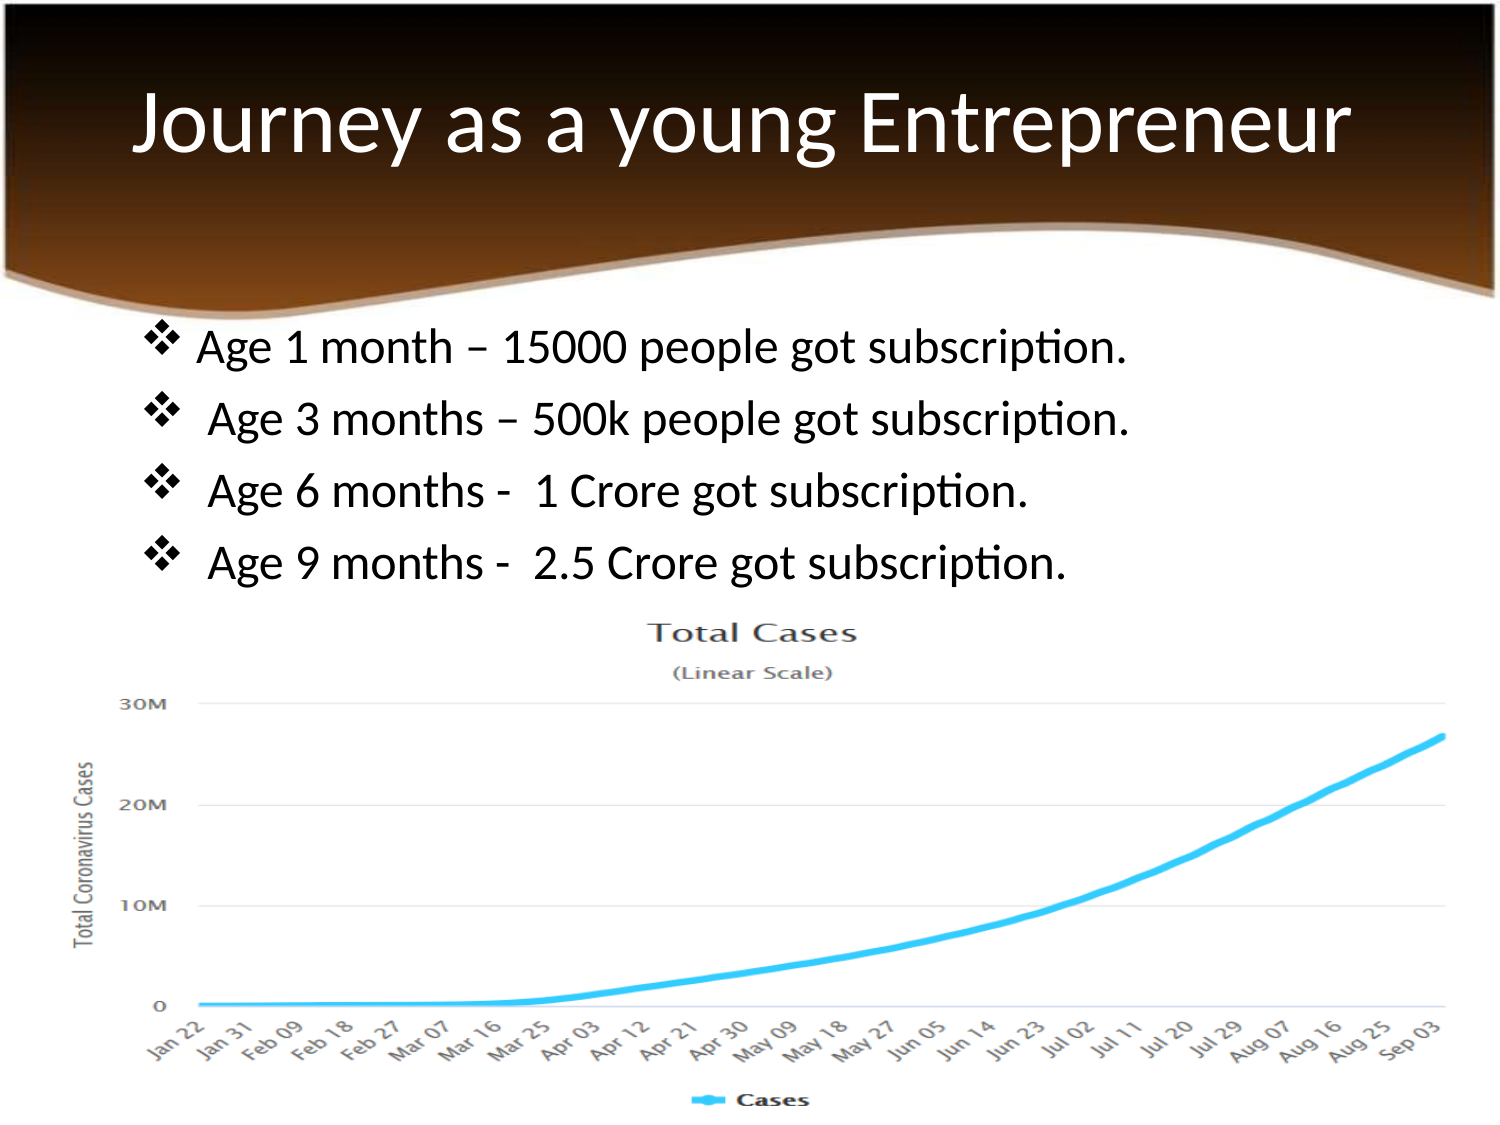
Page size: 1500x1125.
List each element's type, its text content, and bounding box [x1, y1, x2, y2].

picture [32, 593, 1463, 1125]
title Journey as a young Entrepreneur [128, 59, 1360, 250]
text_box [0, 0, 1500, 335]
text_box Age 1 month – 15000 people got subscription. Age 3 months – 500k people got subscription. Age 6 months - 1 Crore got subscription. Age 9 months - 2.5 Crore got subscription. [137, 299, 1343, 590]
